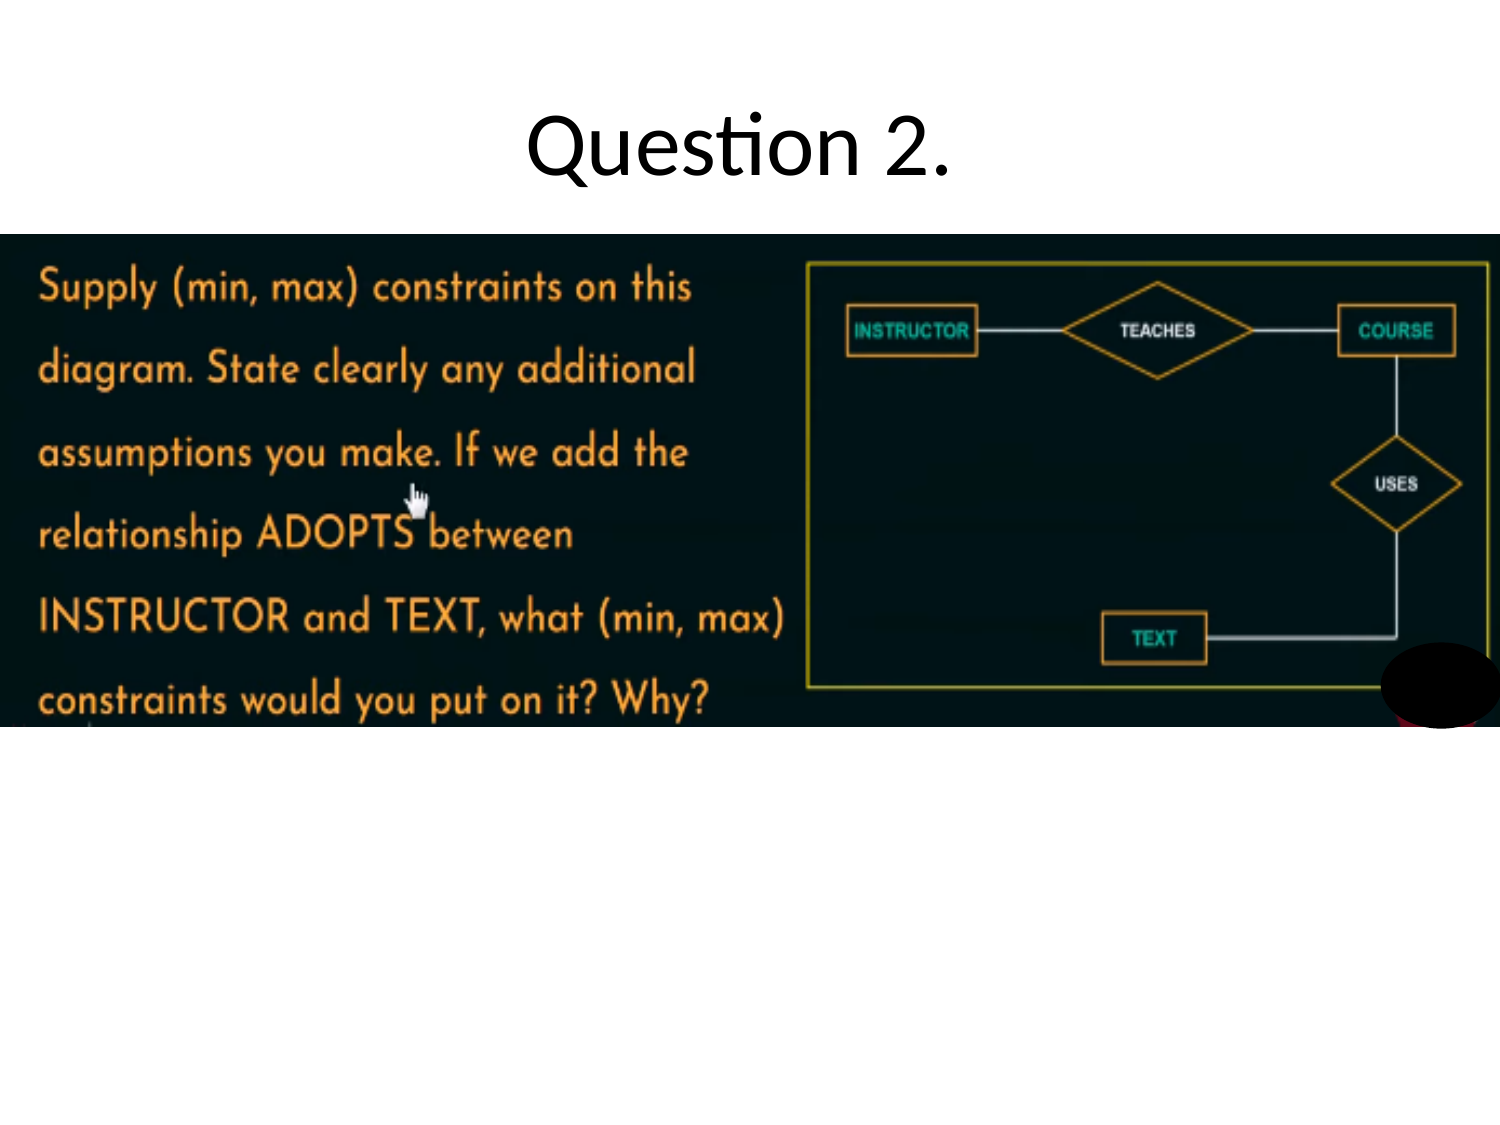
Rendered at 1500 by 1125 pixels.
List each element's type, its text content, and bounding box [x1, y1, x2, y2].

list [0, 234, 1500, 727]
title Question 2. [75, 45, 1425, 232]
